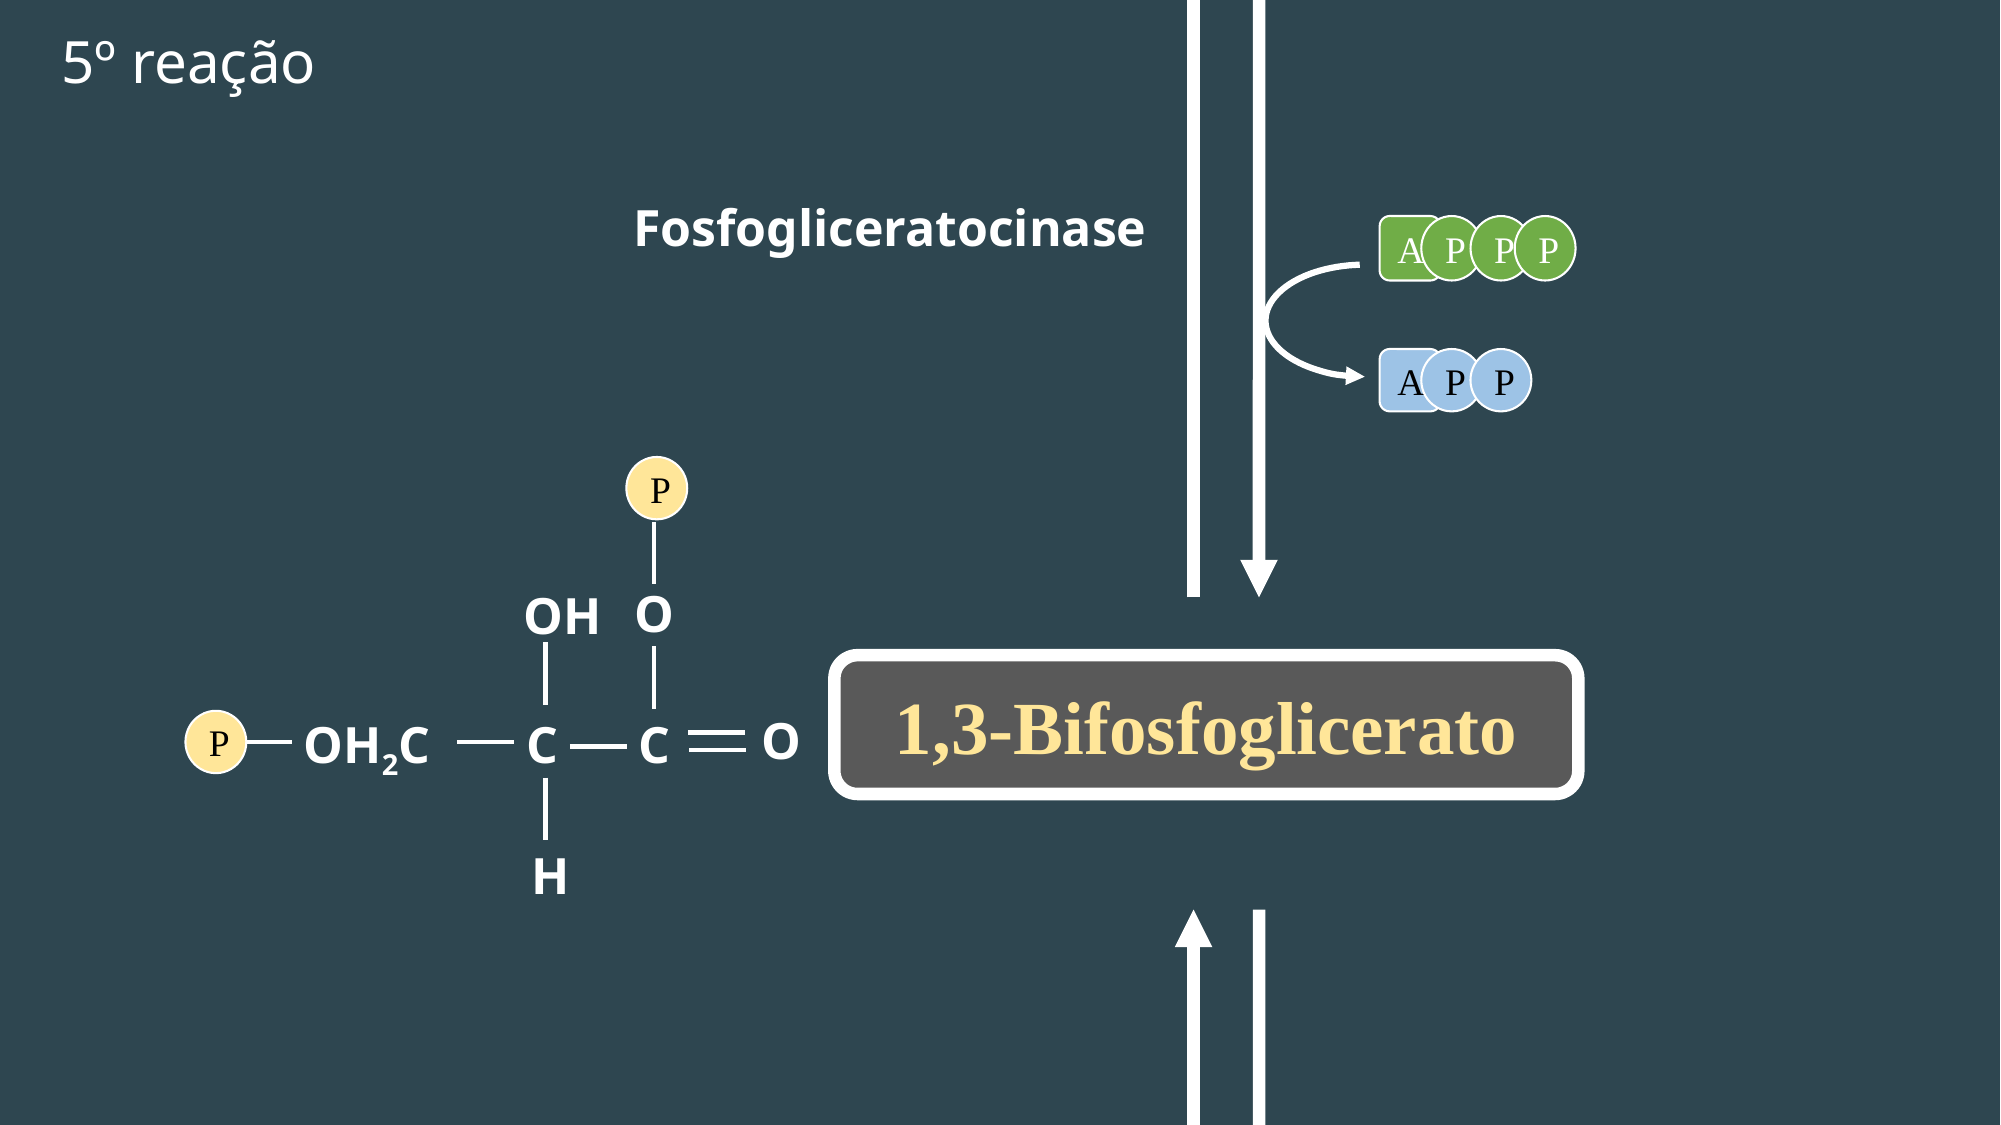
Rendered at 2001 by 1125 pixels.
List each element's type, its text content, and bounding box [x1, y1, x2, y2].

text_box O [741, 701, 821, 777]
text_box P [184, 709, 248, 775]
text_box OH [507, 577, 618, 652]
text_box [1264, 264, 1365, 383]
text_box 1,3-Bifosfoglicerato [833, 654, 1580, 796]
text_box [1379, 348, 1532, 412]
text_box O [610, 575, 699, 650]
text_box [1379, 215, 1576, 281]
text_box C [503, 705, 582, 781]
text_box OH2C [265, 705, 469, 789]
text_box Fosfogliceratocinase [600, 189, 1161, 264]
text_box 5º reação [2, 17, 375, 103]
text_box C [616, 705, 694, 781]
text_box P [625, 455, 689, 521]
text_box H [516, 837, 575, 912]
